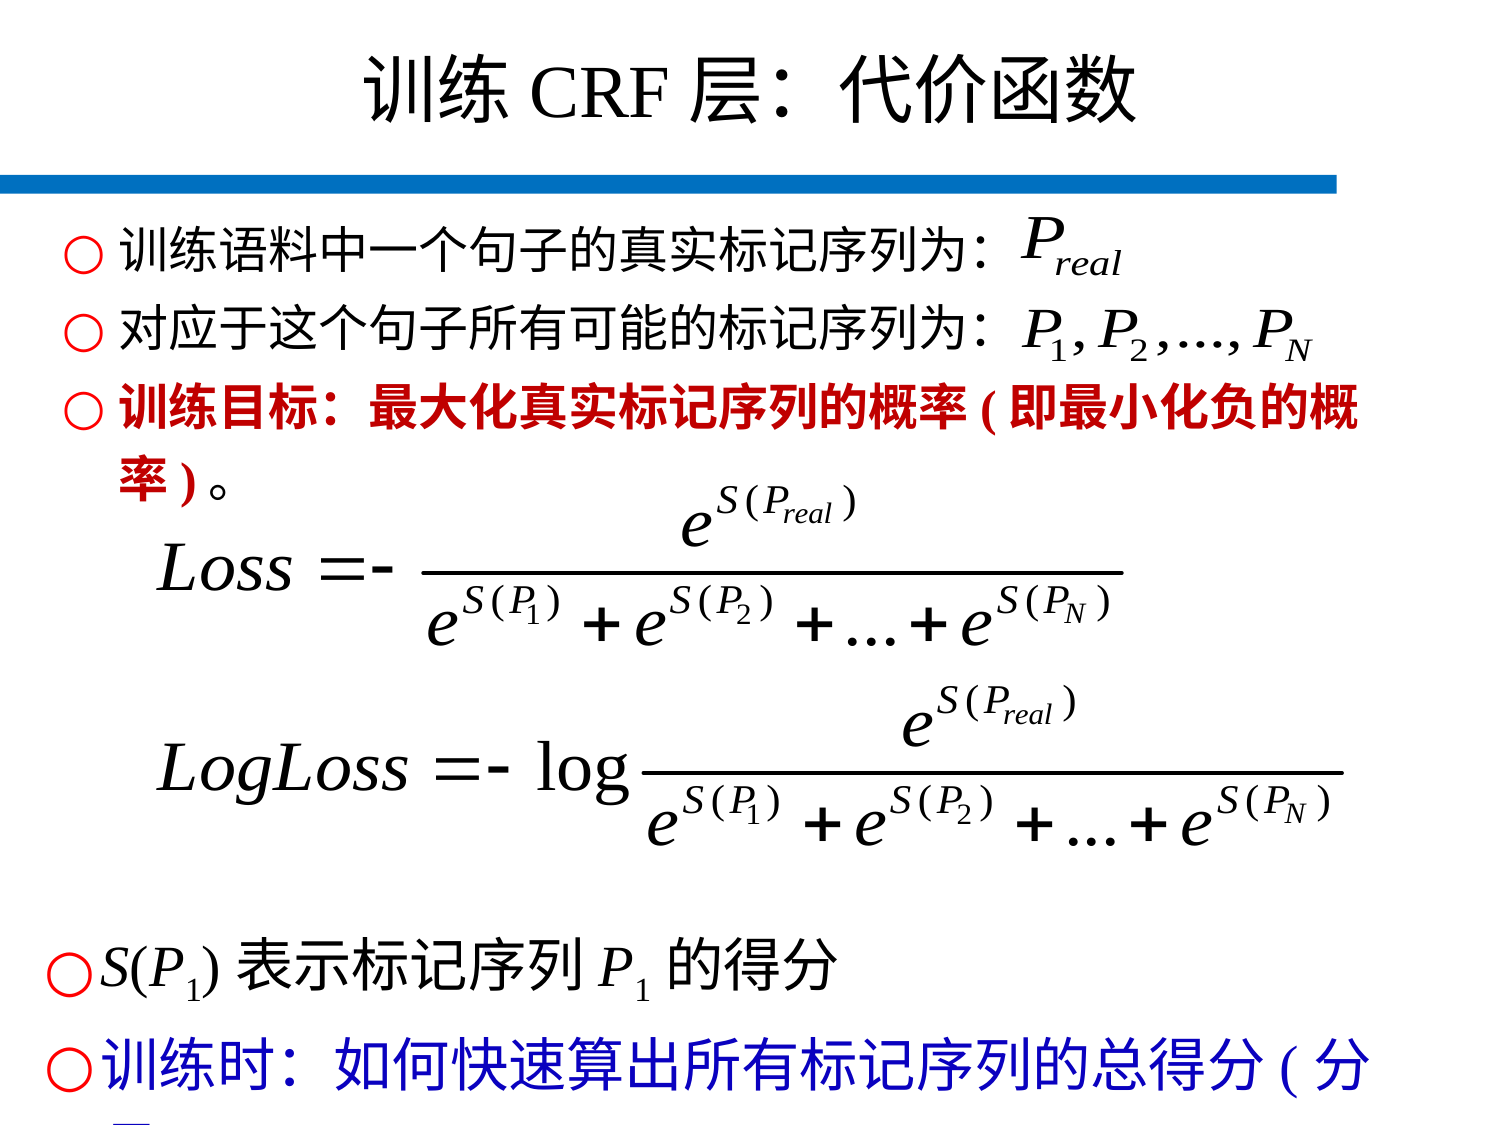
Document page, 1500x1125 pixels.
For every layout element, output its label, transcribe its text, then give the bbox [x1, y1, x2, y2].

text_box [143, 469, 1357, 860]
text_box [1007, 195, 1137, 291]
title 训练CRF层：代价函数 [75, 0, 1425, 175]
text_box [1010, 290, 1330, 376]
text_box 训练语料中一个句子的真实标记序列为： 对应于这个句子所有可能的标记序列为： 训练目标：最大化真实标记序列的概率(即最小化负的概率)。 [46, 199, 1454, 434]
text_box S(P1)表示标记序列P1的得分 训练时：如何快速算出所有标记序列的总得分(分母)？ [29, 905, 1471, 1094]
